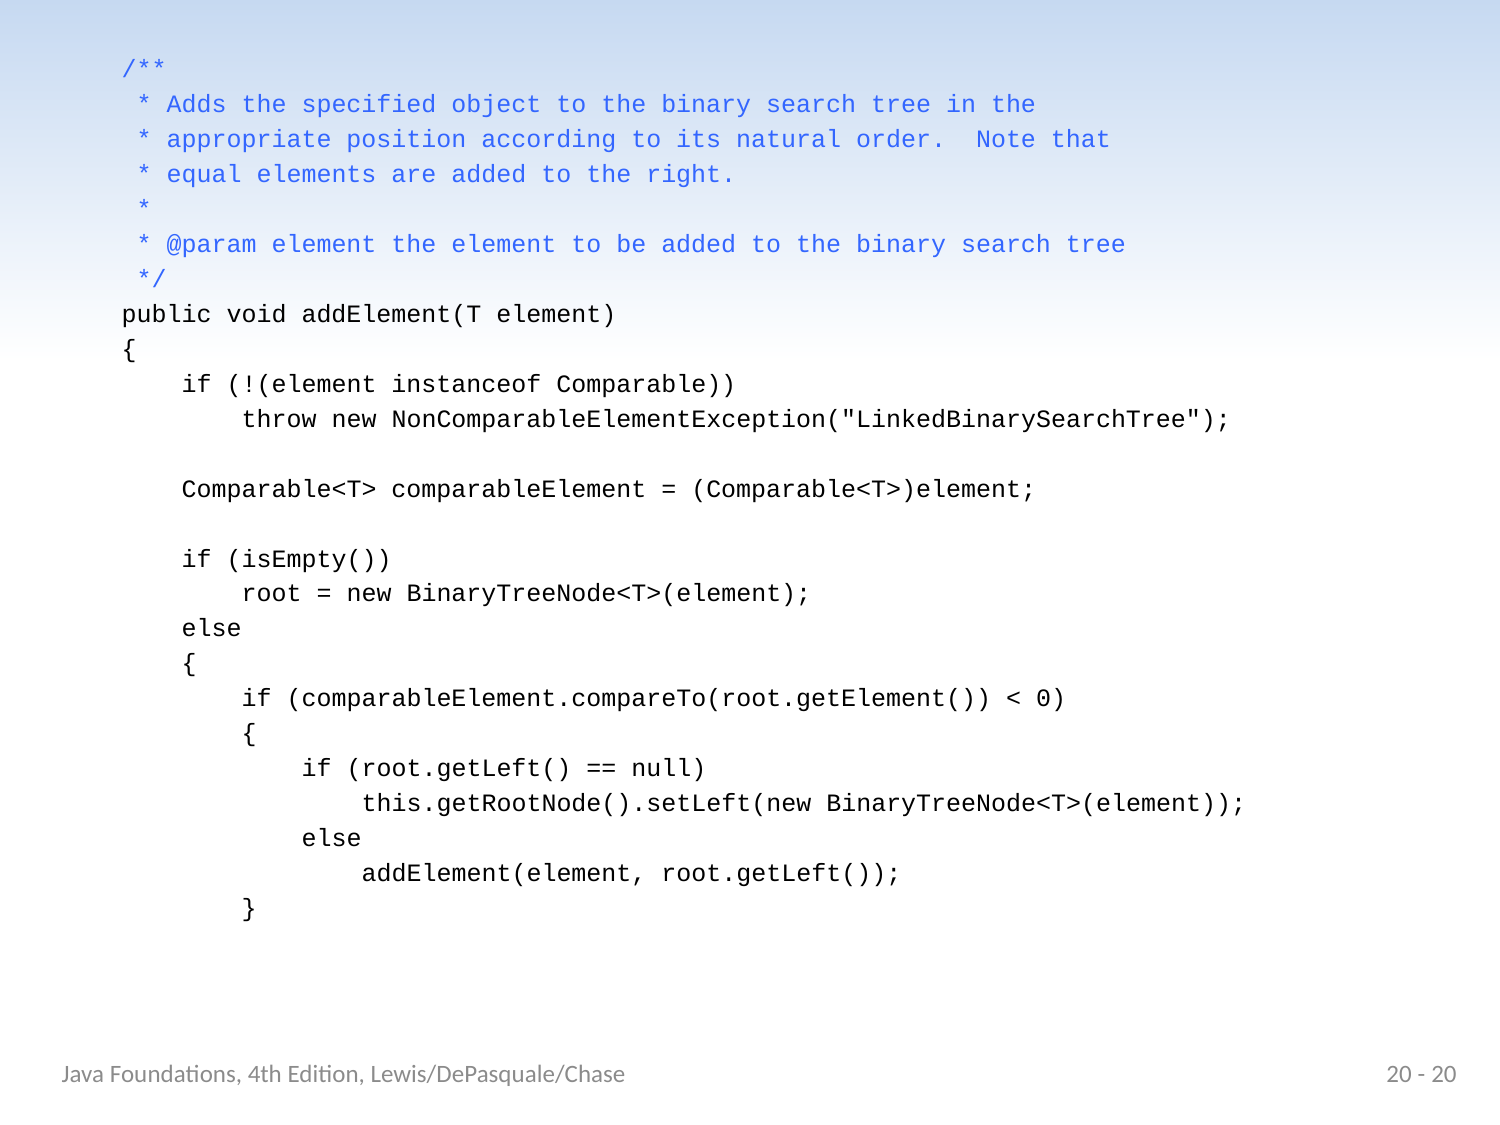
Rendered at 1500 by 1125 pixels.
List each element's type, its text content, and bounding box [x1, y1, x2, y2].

slide_number 20 - 20 [1121, 1042, 1472, 1103]
list /** * Adds the specified object to the binary search tree in the * appropriate position according to its natural order. Note that * equal elements are added to the right. * * @param element the element to be added to the binary search tree */ public void addElement(T element) { if (!(element instanceof Comparable)) throw new NonComparableElementException("LinkedBinarySearchTree"); Comparable<T> comparableElement = (Comparable<T>)element; if (isEmpty()) root = new BinaryTreeNode<T>(element); else { if (comparableElement.compareTo(root.getElement()) < 0) { if (root.getLeft() == null) this.getRootNode().setLeft(new BinaryTreeNode<T>(element)); else addElement(element, root.getLeft()); } [46, 45, 1473, 1043]
footer Java Foundations, 4th Edition, Lewis/DePasquale/Chase [46, 1042, 1121, 1103]
